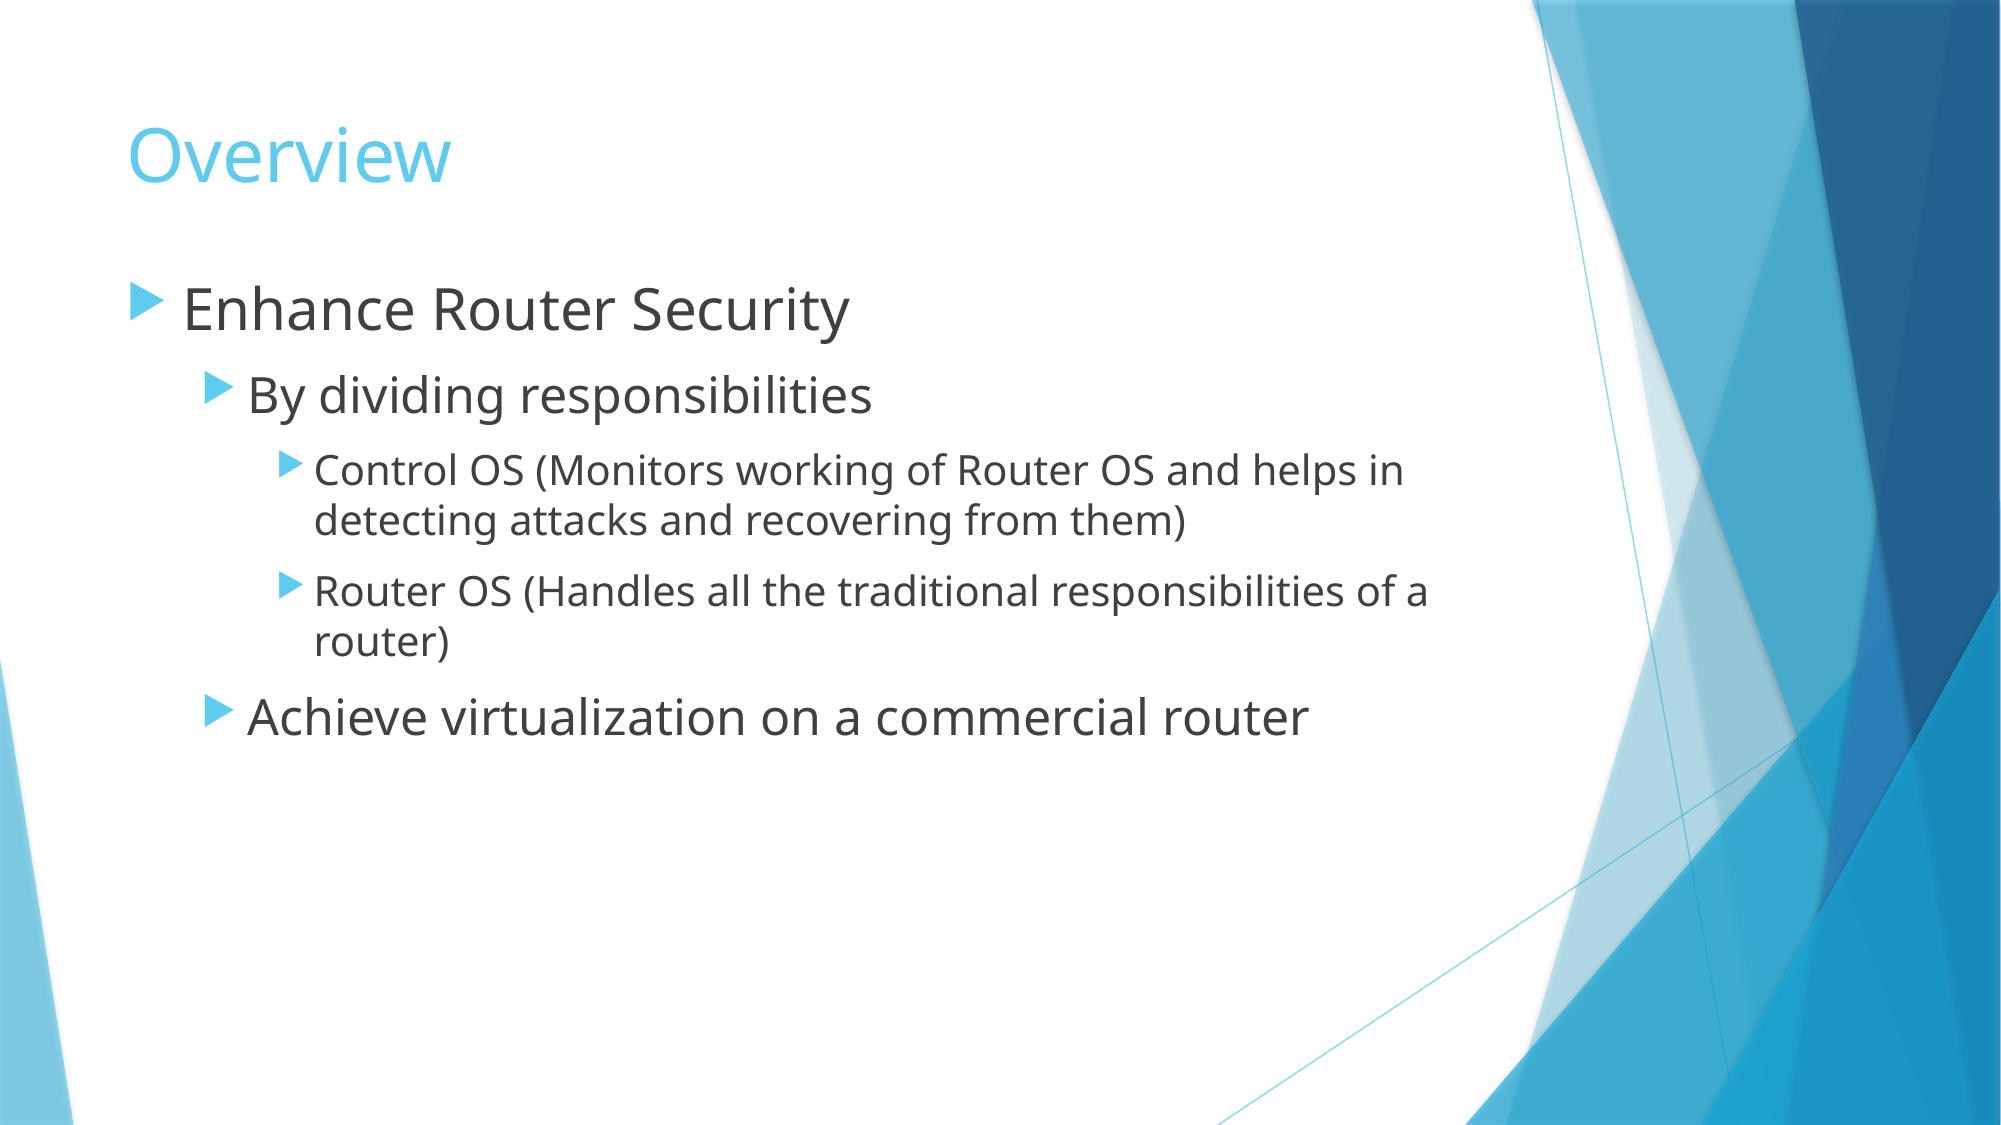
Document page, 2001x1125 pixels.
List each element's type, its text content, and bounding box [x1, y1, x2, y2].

list Enhance Router Security By dividing responsibilities Control OS (Monitors working of Router OS and helps in detecting attacks and recovering from them) Router OS (Handles all the traditional responsibilities of a router) Achieve virtualization on a commercial router [111, 264, 1522, 992]
title Overview [111, 99, 1522, 264]
